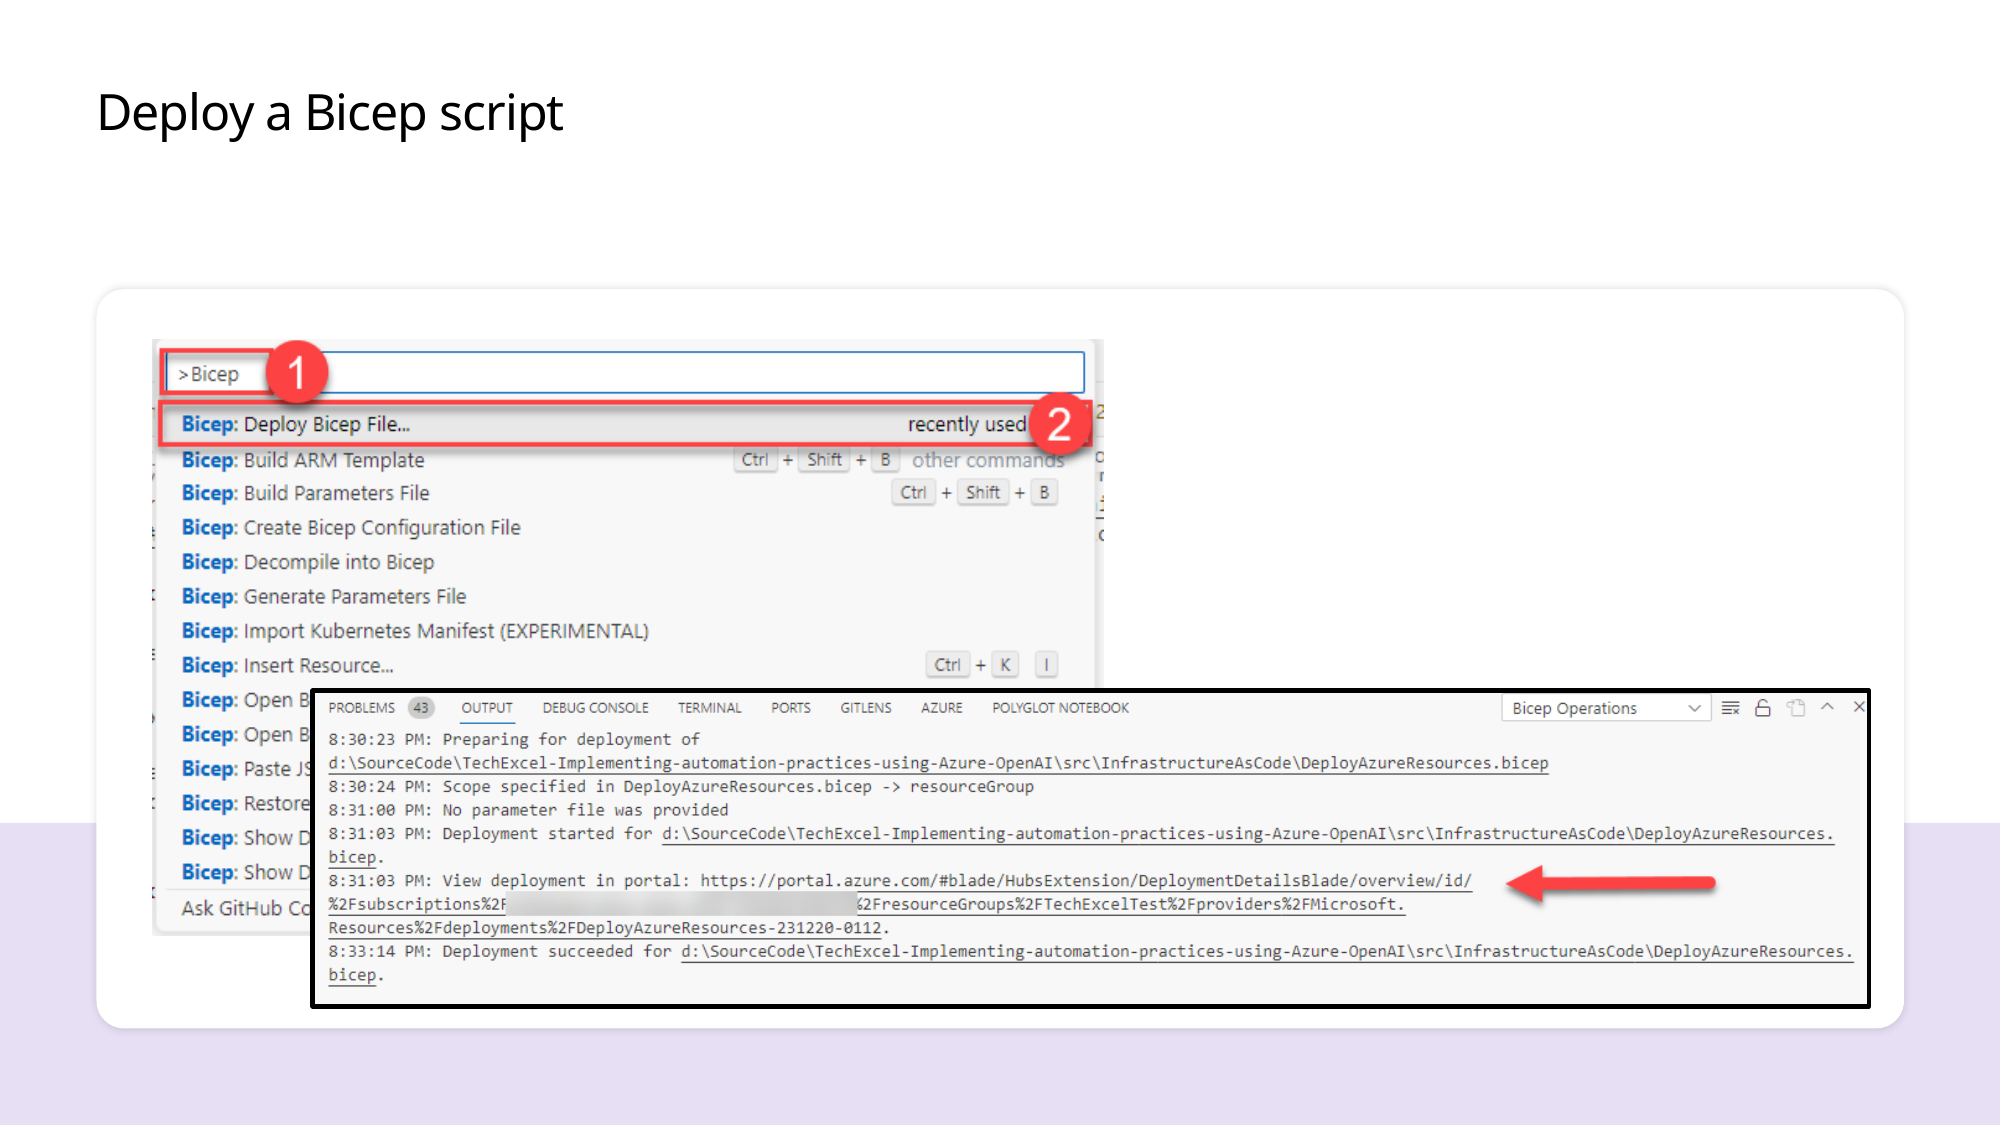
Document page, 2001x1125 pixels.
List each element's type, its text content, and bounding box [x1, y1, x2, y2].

picture [151, 339, 1867, 1005]
title Deploy a Bicep script [96, 16, 1904, 205]
text_box [0, 822, 2000, 1125]
text_box [95, 288, 1905, 1030]
